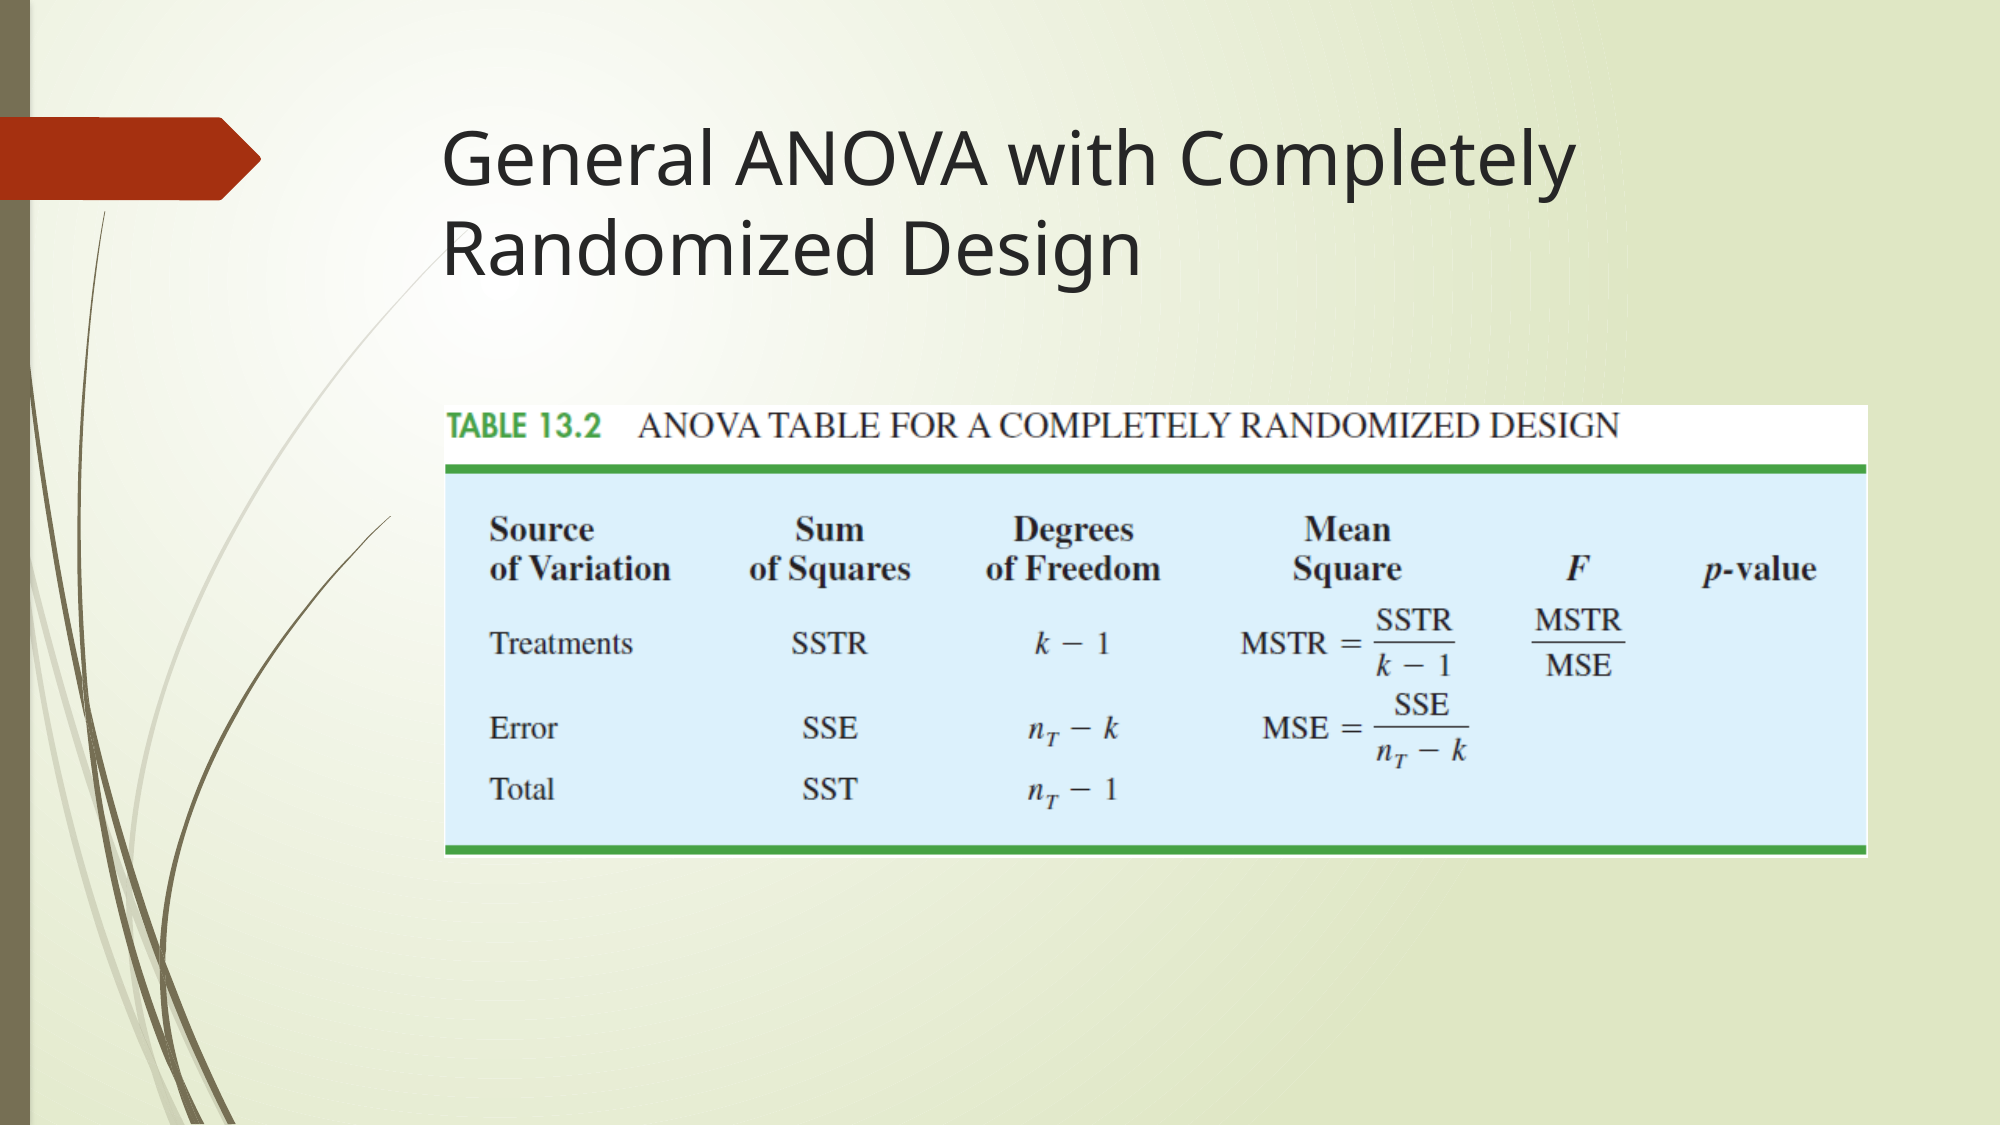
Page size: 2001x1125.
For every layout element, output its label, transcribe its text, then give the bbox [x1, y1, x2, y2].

title General ANOVA with Completely Randomized Design [425, 102, 1888, 313]
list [444, 405, 1869, 858]
